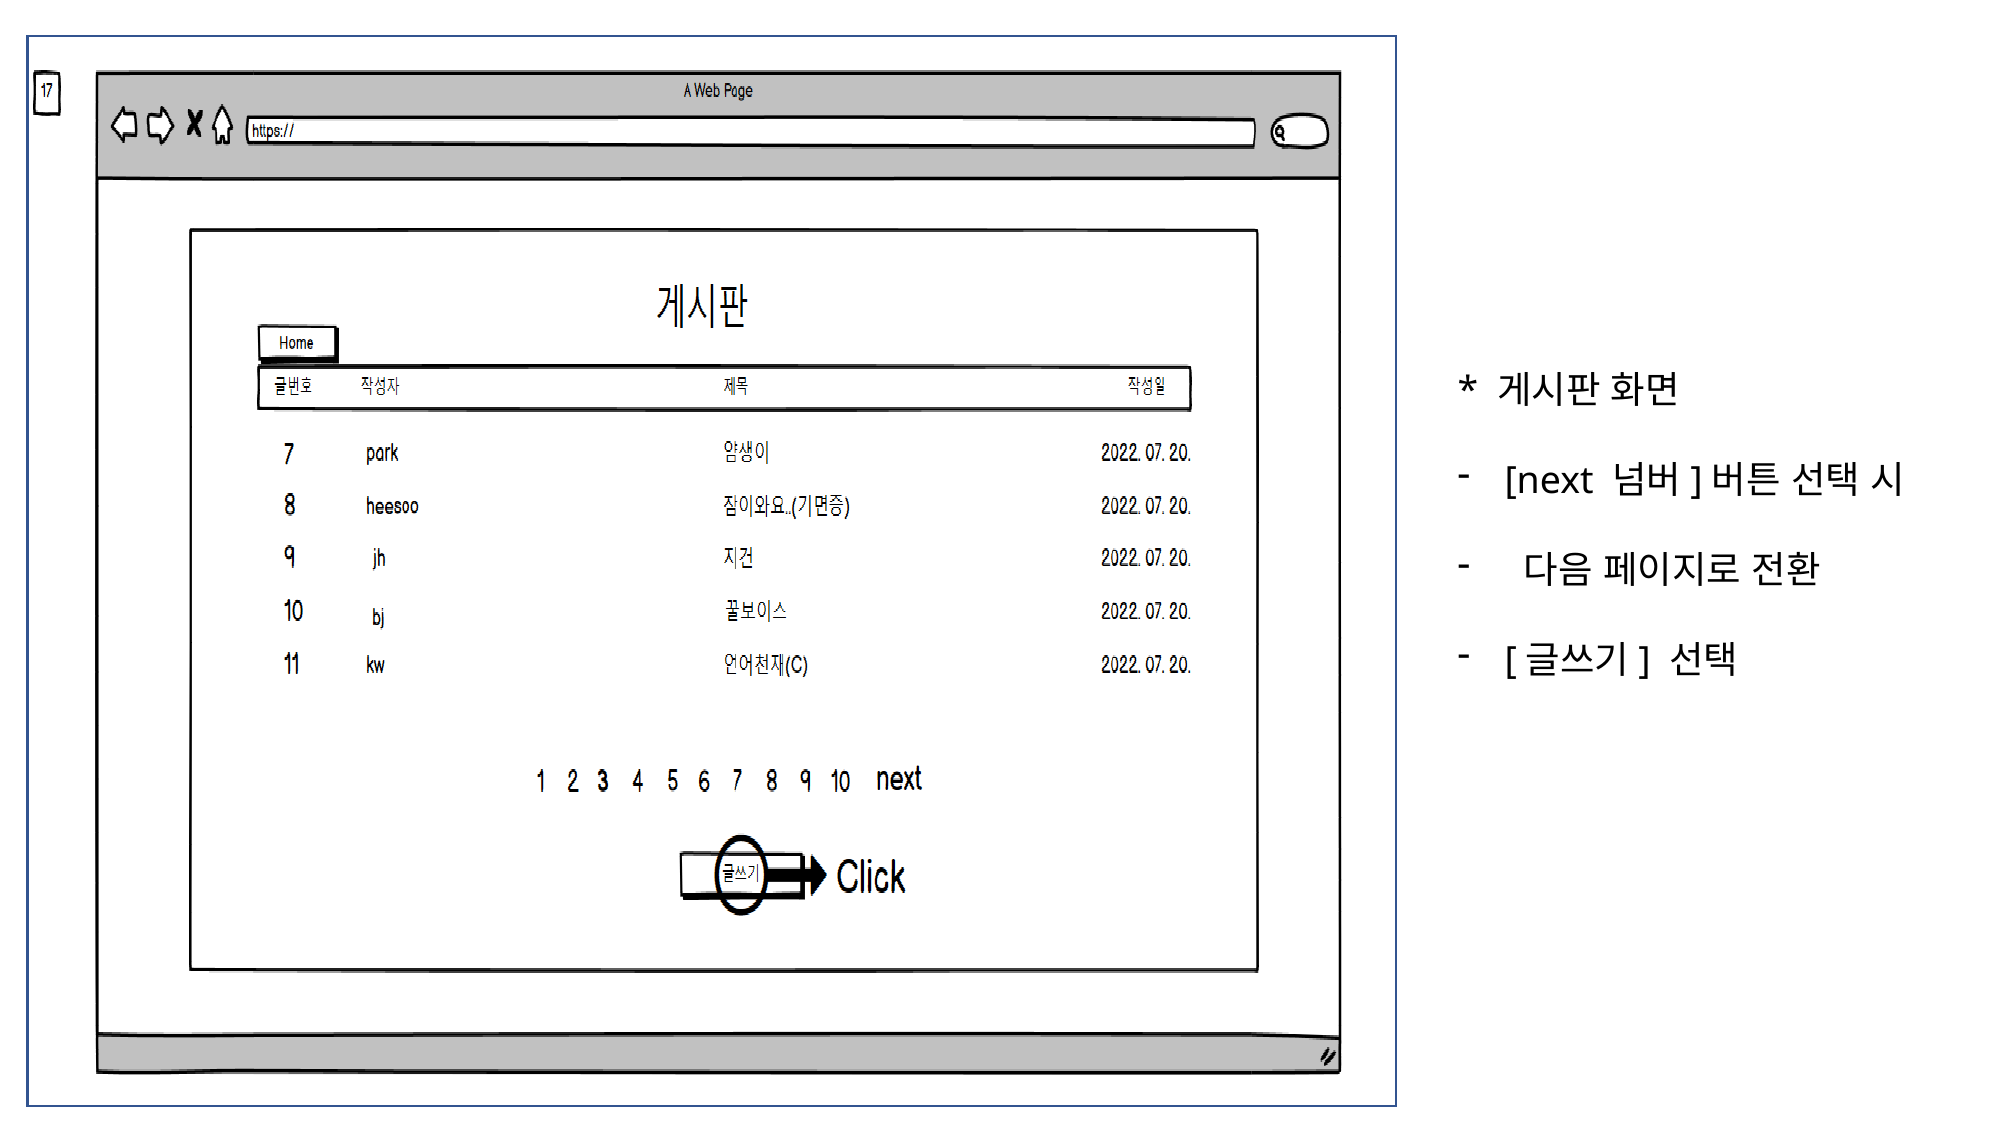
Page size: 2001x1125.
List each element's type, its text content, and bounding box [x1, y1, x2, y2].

text_box * 게시판 화면 [next 넘버]버튼 선택 시 다음 페이지로 전환 [글쓰기] 선택 [1442, 358, 1921, 959]
text_box [26, 35, 1397, 1107]
